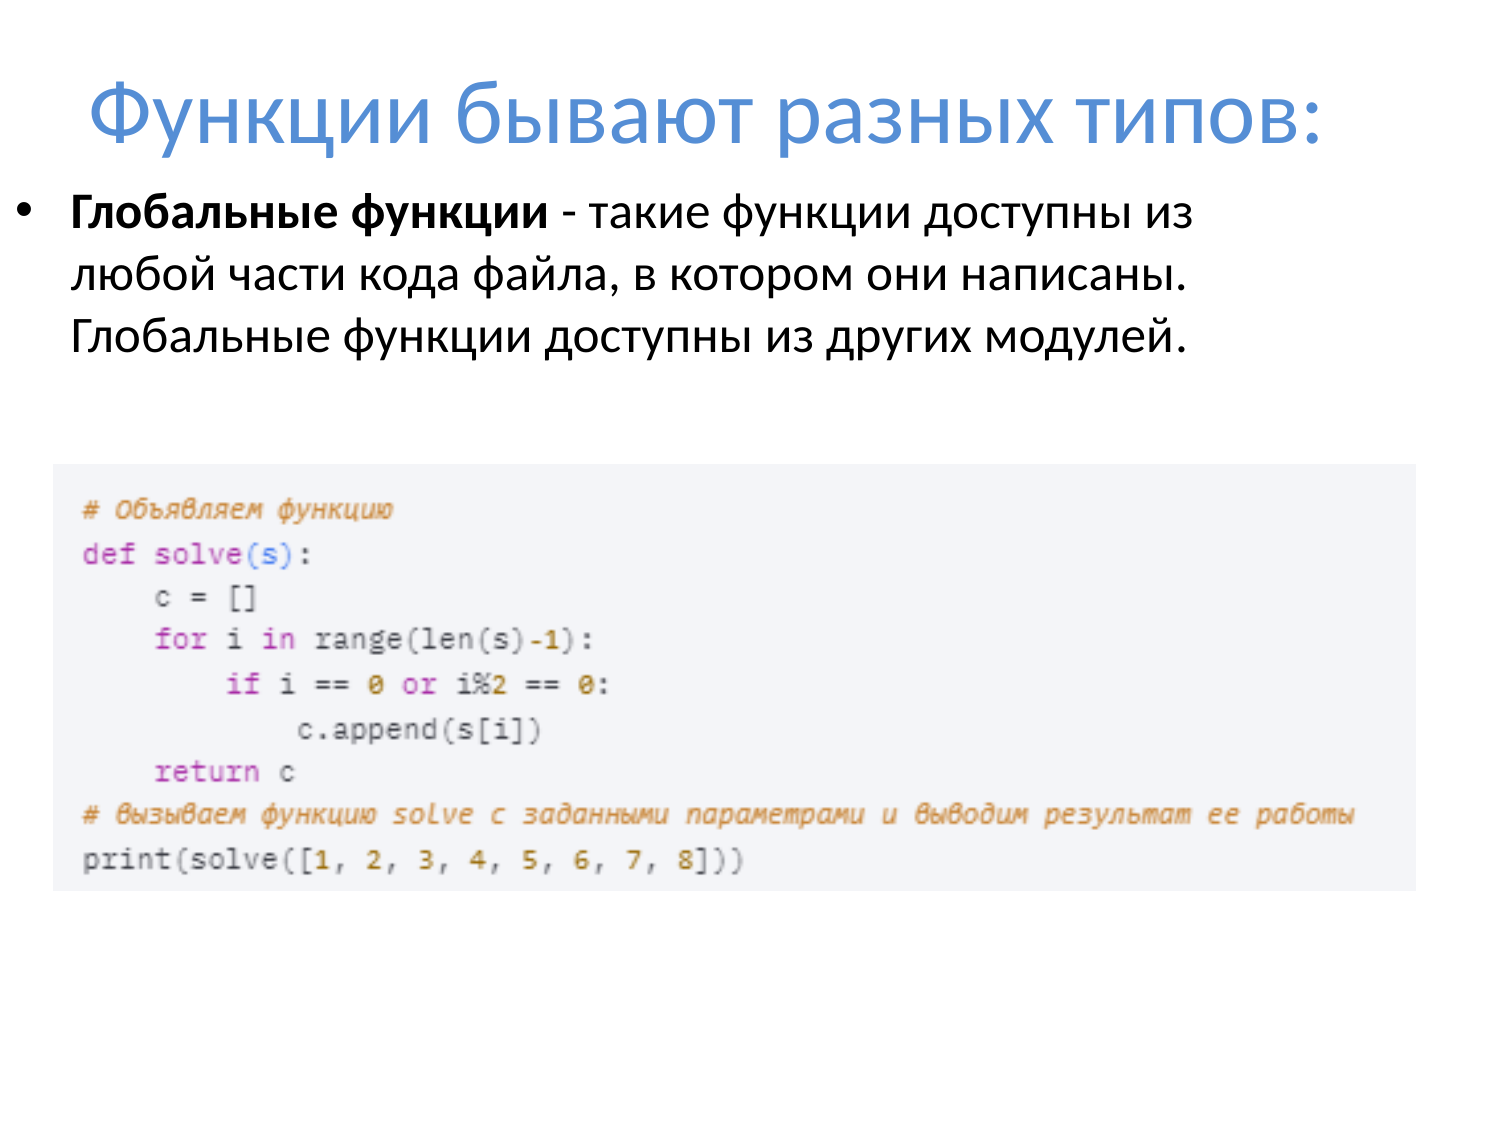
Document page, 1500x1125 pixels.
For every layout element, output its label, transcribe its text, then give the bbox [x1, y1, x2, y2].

picture [52, 464, 1416, 892]
title Функции бывают разных типов: [0, 42, 1416, 170]
list Глобальные функции - такие функции доступны из любой части кода файла, в котором они написаны. Глобальные функции доступны из других модулей. [0, 170, 1258, 374]
